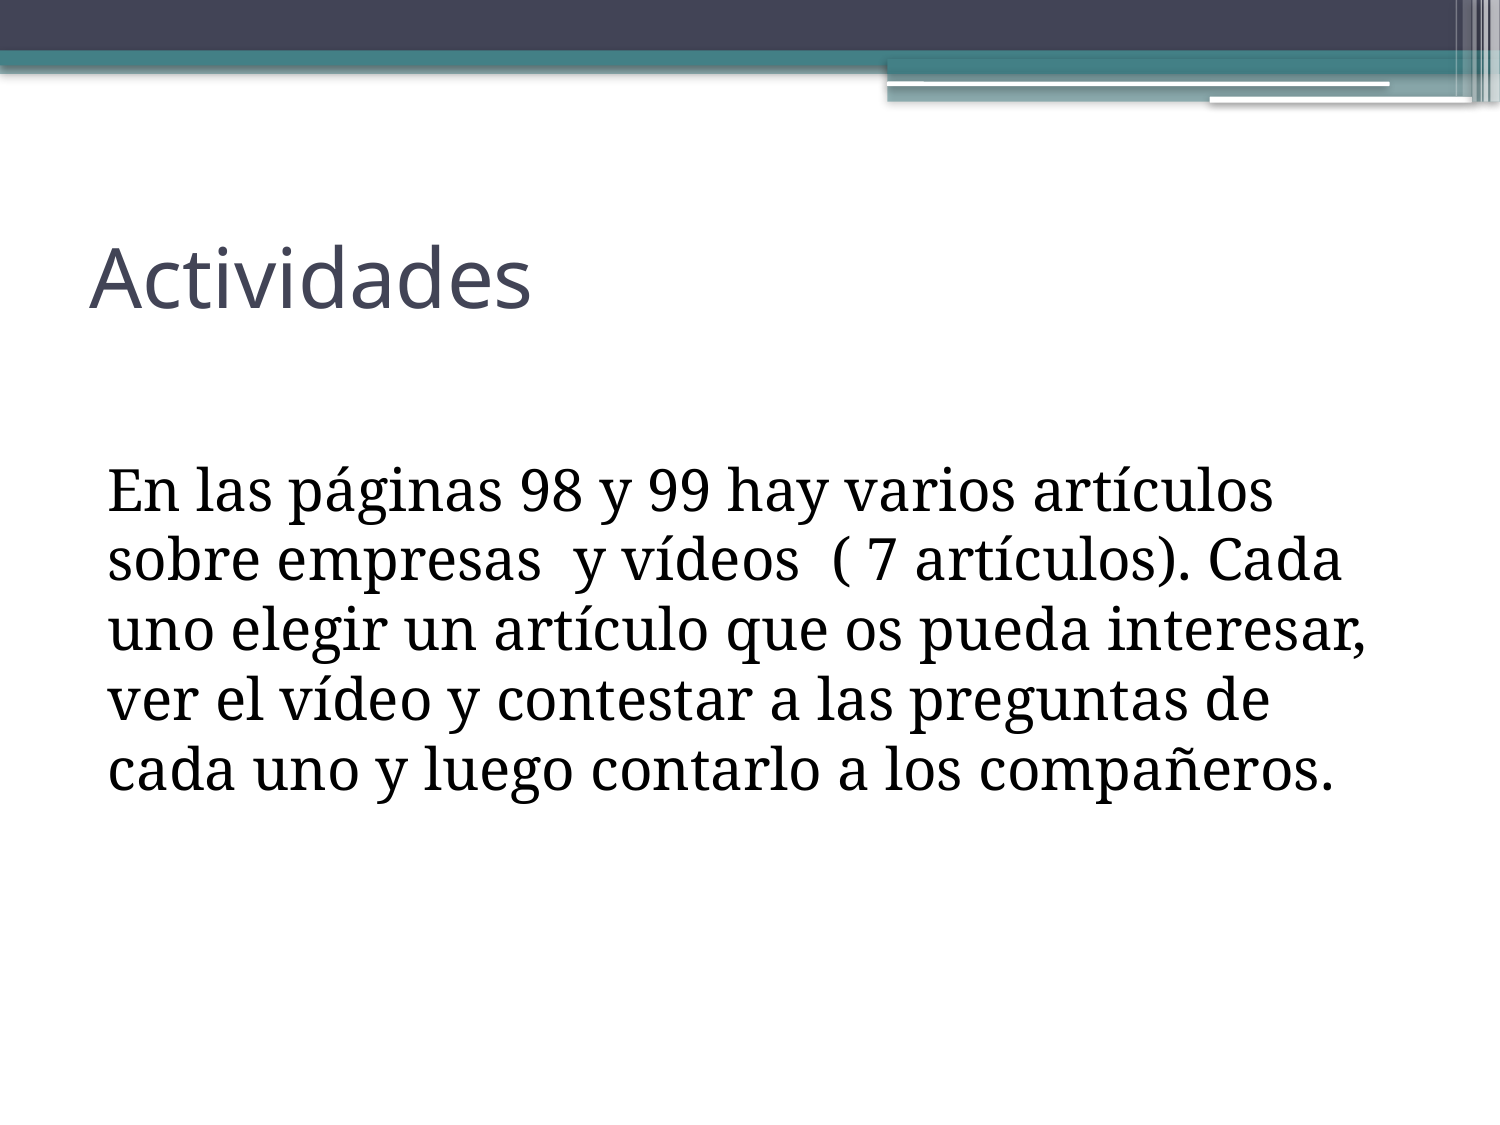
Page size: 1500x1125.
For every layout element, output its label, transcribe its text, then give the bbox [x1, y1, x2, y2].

title Actividades [75, 187, 1425, 363]
list En las páginas 98 y 99 hay varios artículos sobre empresas y vídeos ( 7 artículos). Cada uno elegir un artículo que os pueda interesar, ver el vídeo y contestar a las preguntas de cada uno y luego contarlo a los compañeros. [75, 368, 1425, 1079]
